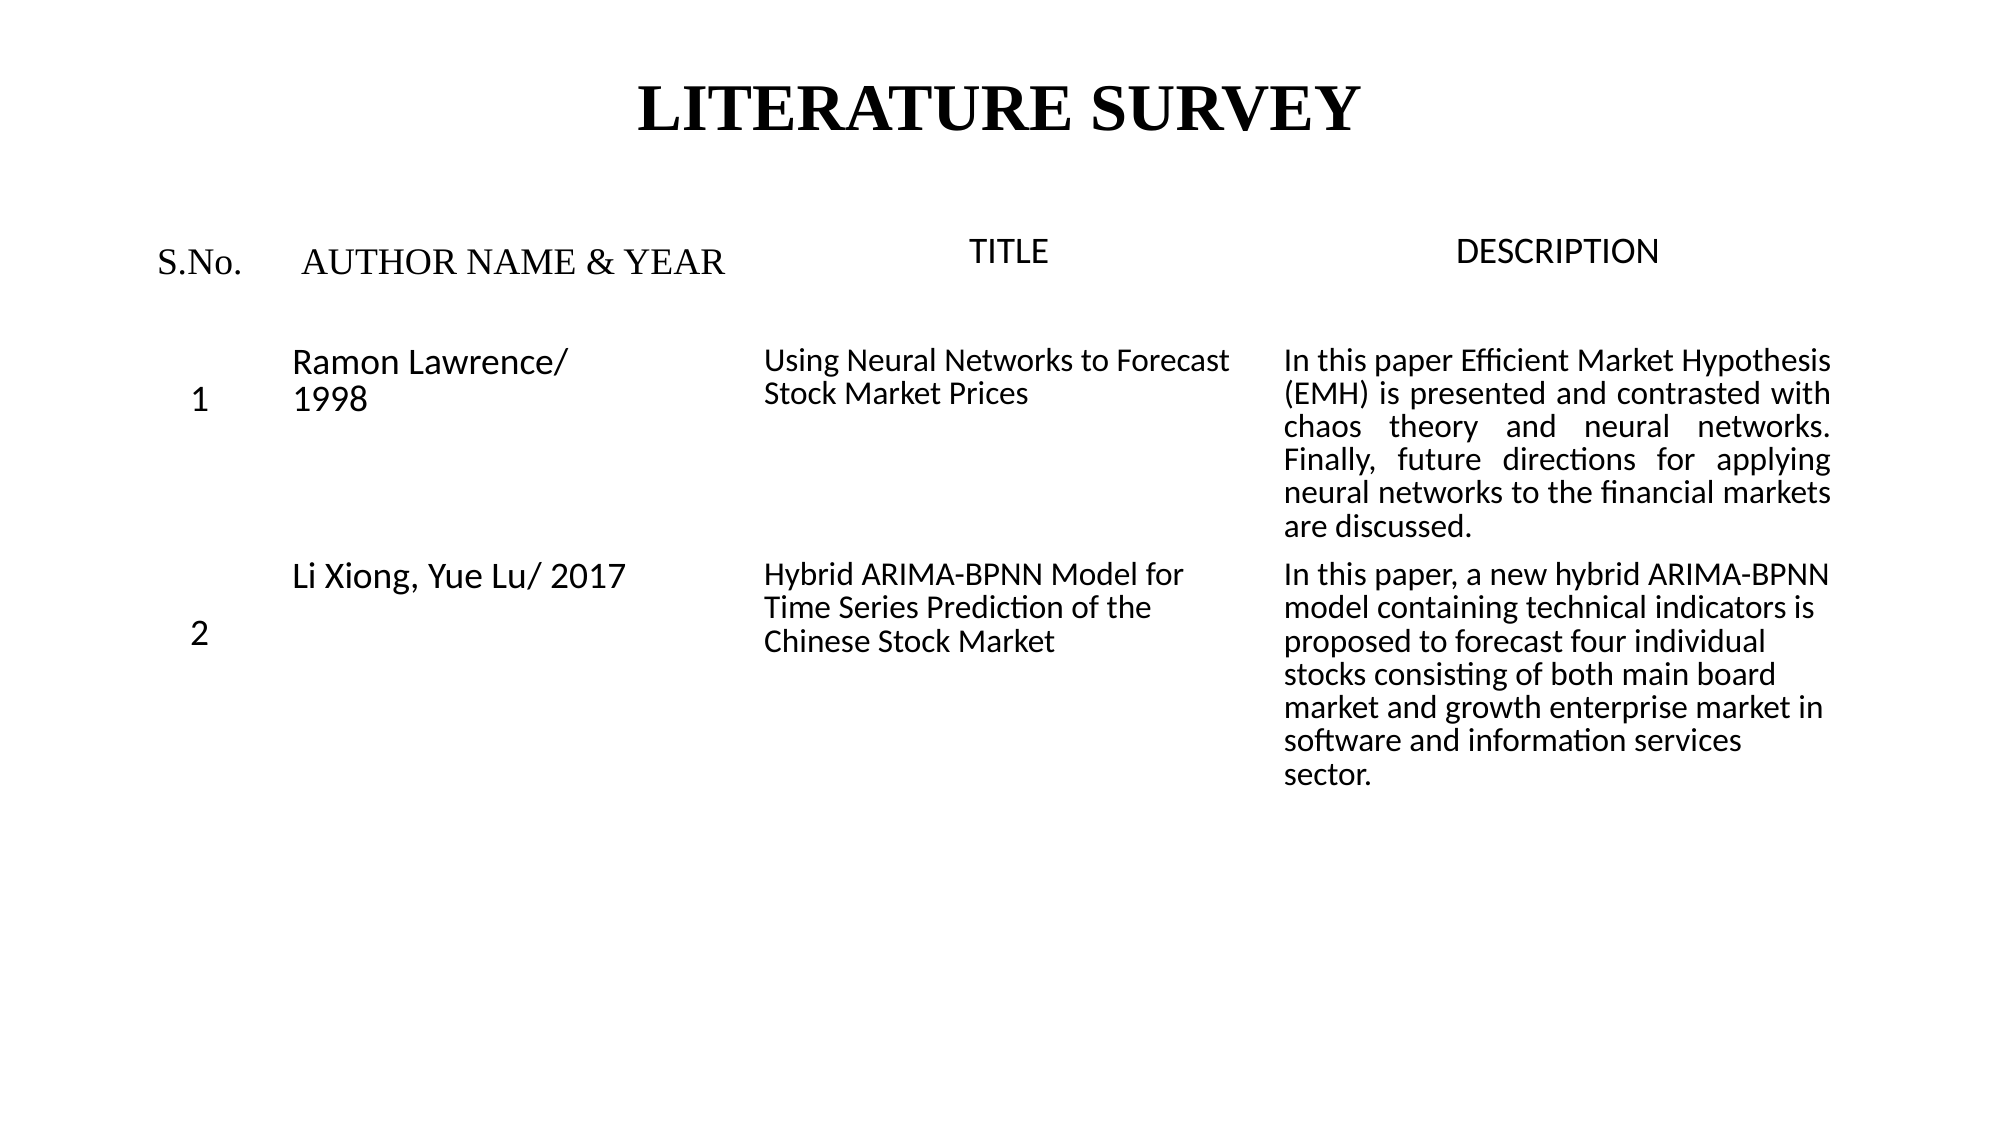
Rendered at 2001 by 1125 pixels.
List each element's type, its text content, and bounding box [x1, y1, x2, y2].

table_header S.No. [122, 171, 277, 339]
table_header DESCRIPTION [1269, 171, 1847, 339]
table_cell In this paper Efficient Market Hypothesis (EMH) is presented and contrasted with chaos theory and neural networks. Finally, future directions for applying neural networks to the financial markets are discussed. [1269, 339, 1847, 553]
table_cell Li Xiong, Yue Lu/ 2017 [277, 553, 749, 801]
table_cell Hybrid ARIMA-BPNN Model for Time Series Prediction of the Chinese Stock Market [749, 553, 1269, 801]
table_cell 1 [122, 339, 277, 553]
table_header TITLE [749, 171, 1269, 339]
table_header AUTHOR NAME & YEAR [277, 171, 749, 339]
title LITERATURE SURVEY [137, 0, 1863, 218]
table_cell 2 [122, 553, 277, 801]
table_cell In this paper, a new hybrid ARIMA-BPNN model containing technical indicators is proposed to forecast four individual stocks consisting of both main board market and growth enterprise market in software and information services sector. [1269, 553, 1847, 801]
table_cell Ramon Lawrence/ 1998 [277, 339, 749, 553]
table_cell Using Neural Networks to Forecast Stock Market Prices [749, 339, 1269, 553]
